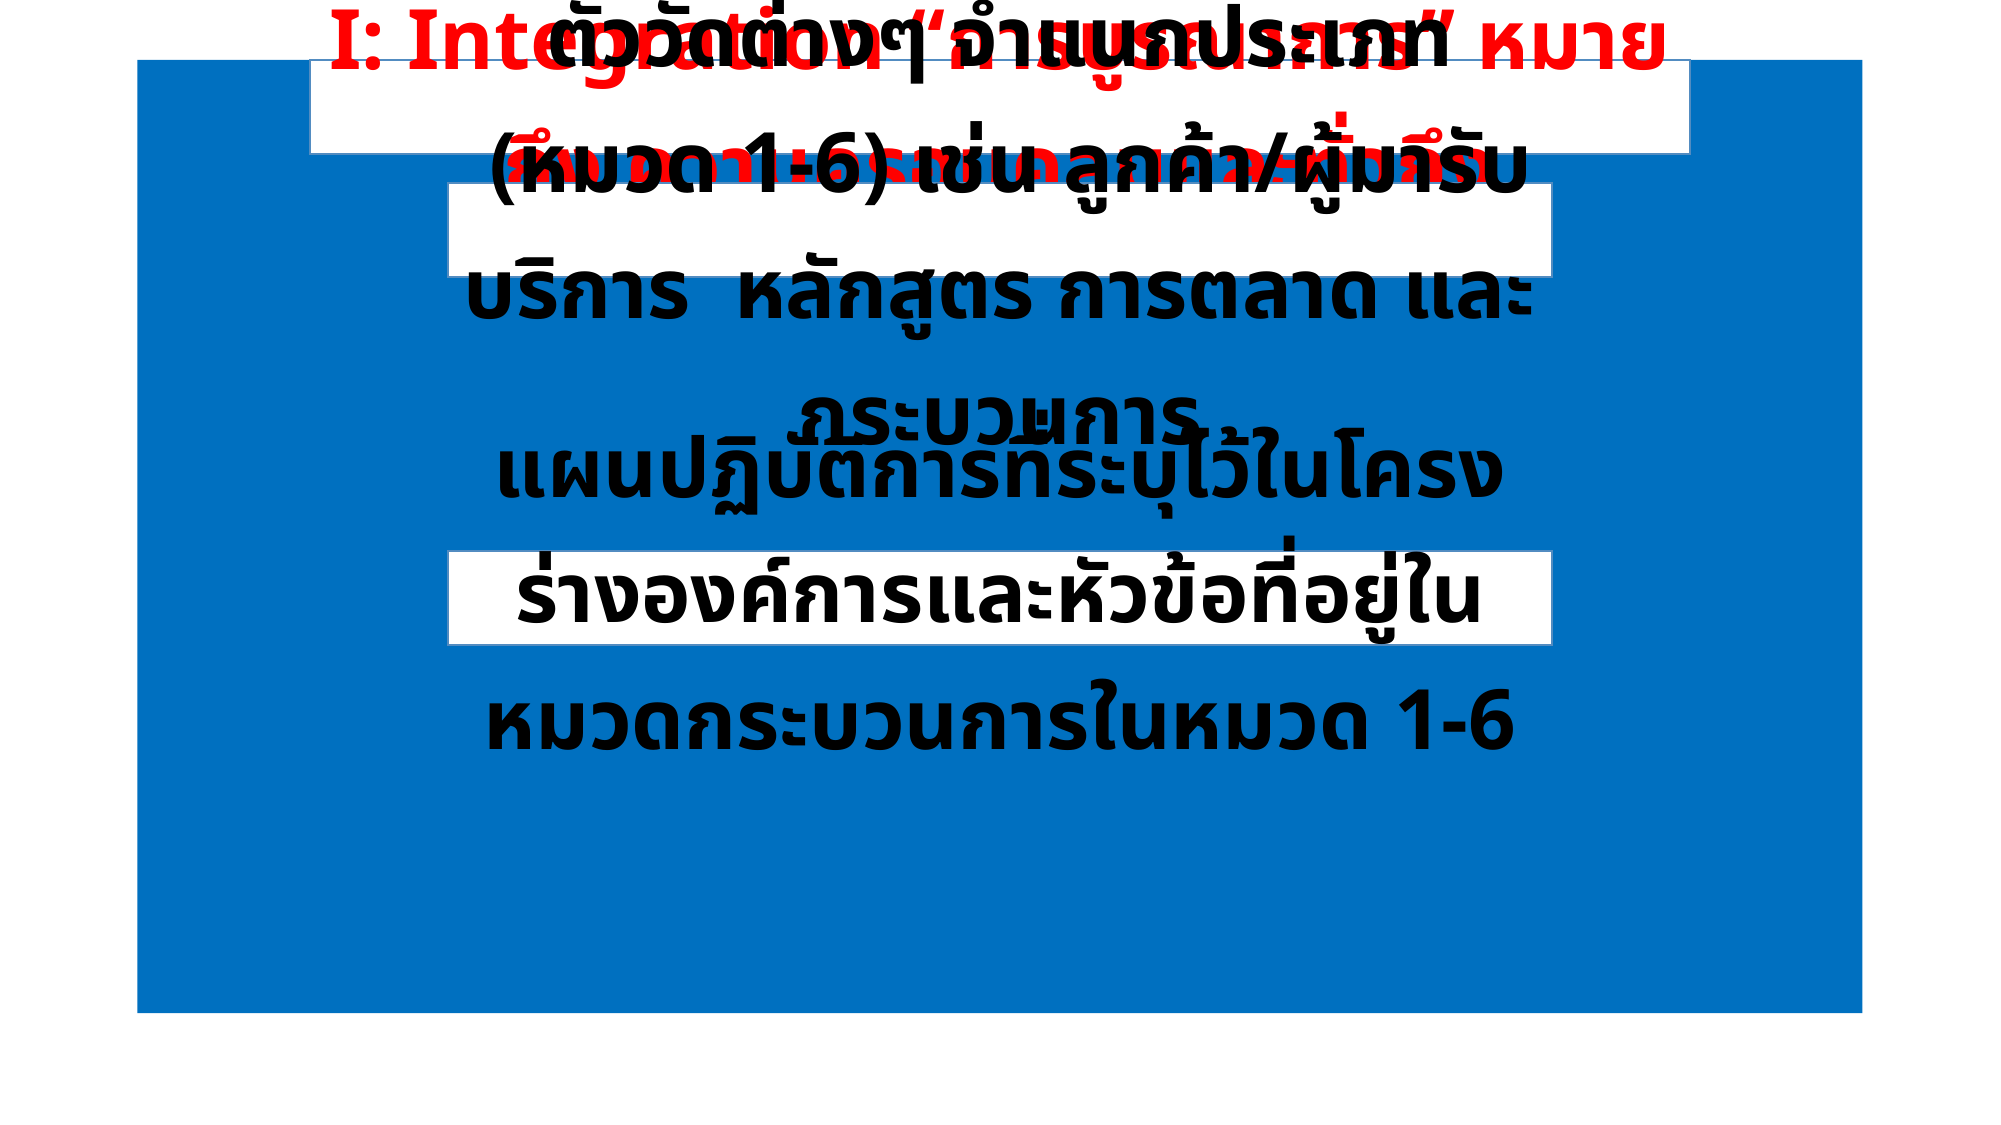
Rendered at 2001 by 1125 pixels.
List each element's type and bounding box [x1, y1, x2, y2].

list [137, 59, 1863, 1014]
